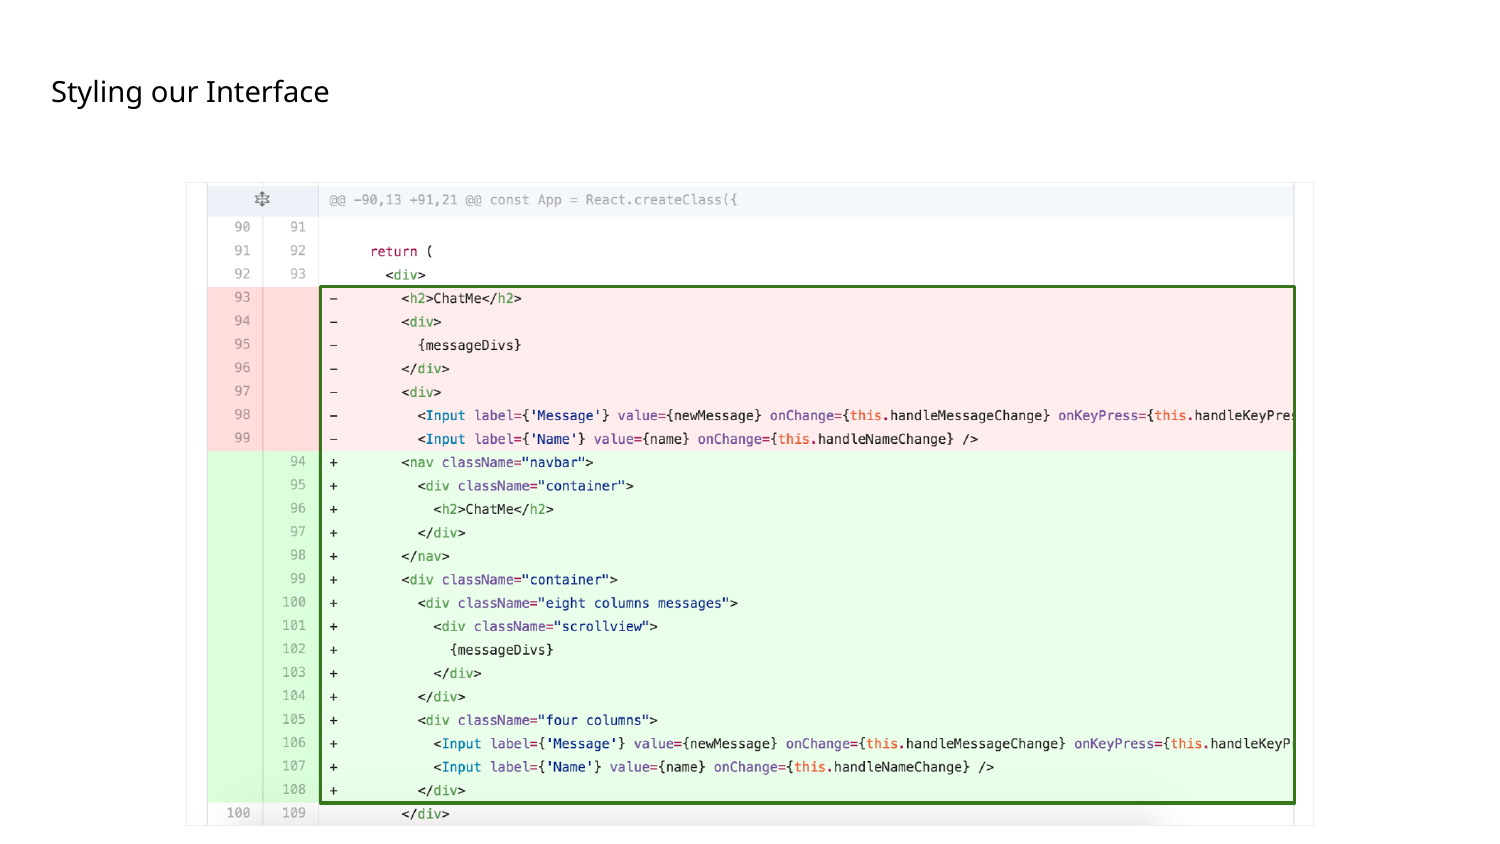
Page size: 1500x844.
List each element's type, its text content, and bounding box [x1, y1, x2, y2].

title Styling our Interface [50, 72, 1450, 168]
picture [185, 182, 1315, 826]
